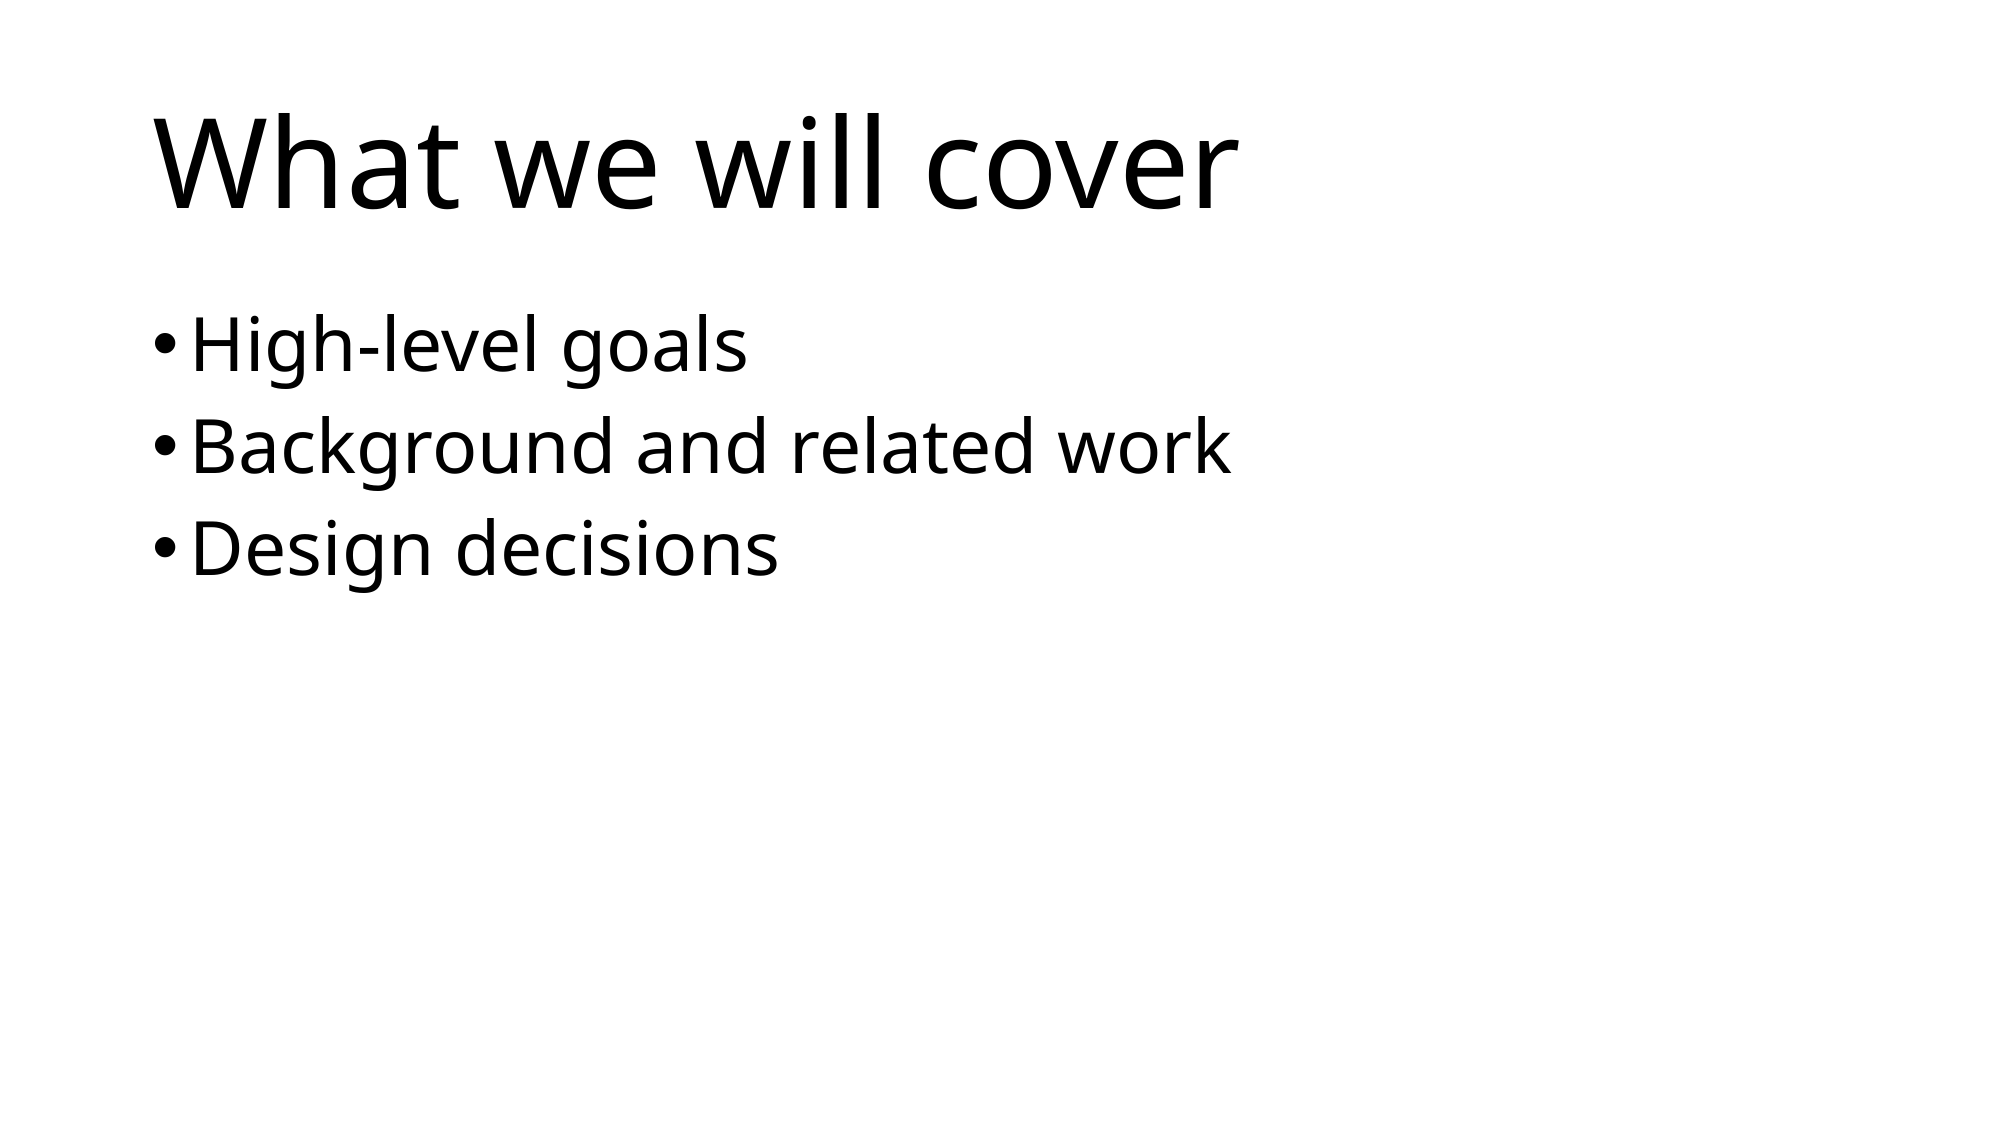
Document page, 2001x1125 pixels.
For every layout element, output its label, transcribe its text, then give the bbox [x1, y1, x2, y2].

title What we will cover [137, 59, 1863, 278]
list High-level goals Background and related work Design decisions [137, 299, 1863, 1014]
